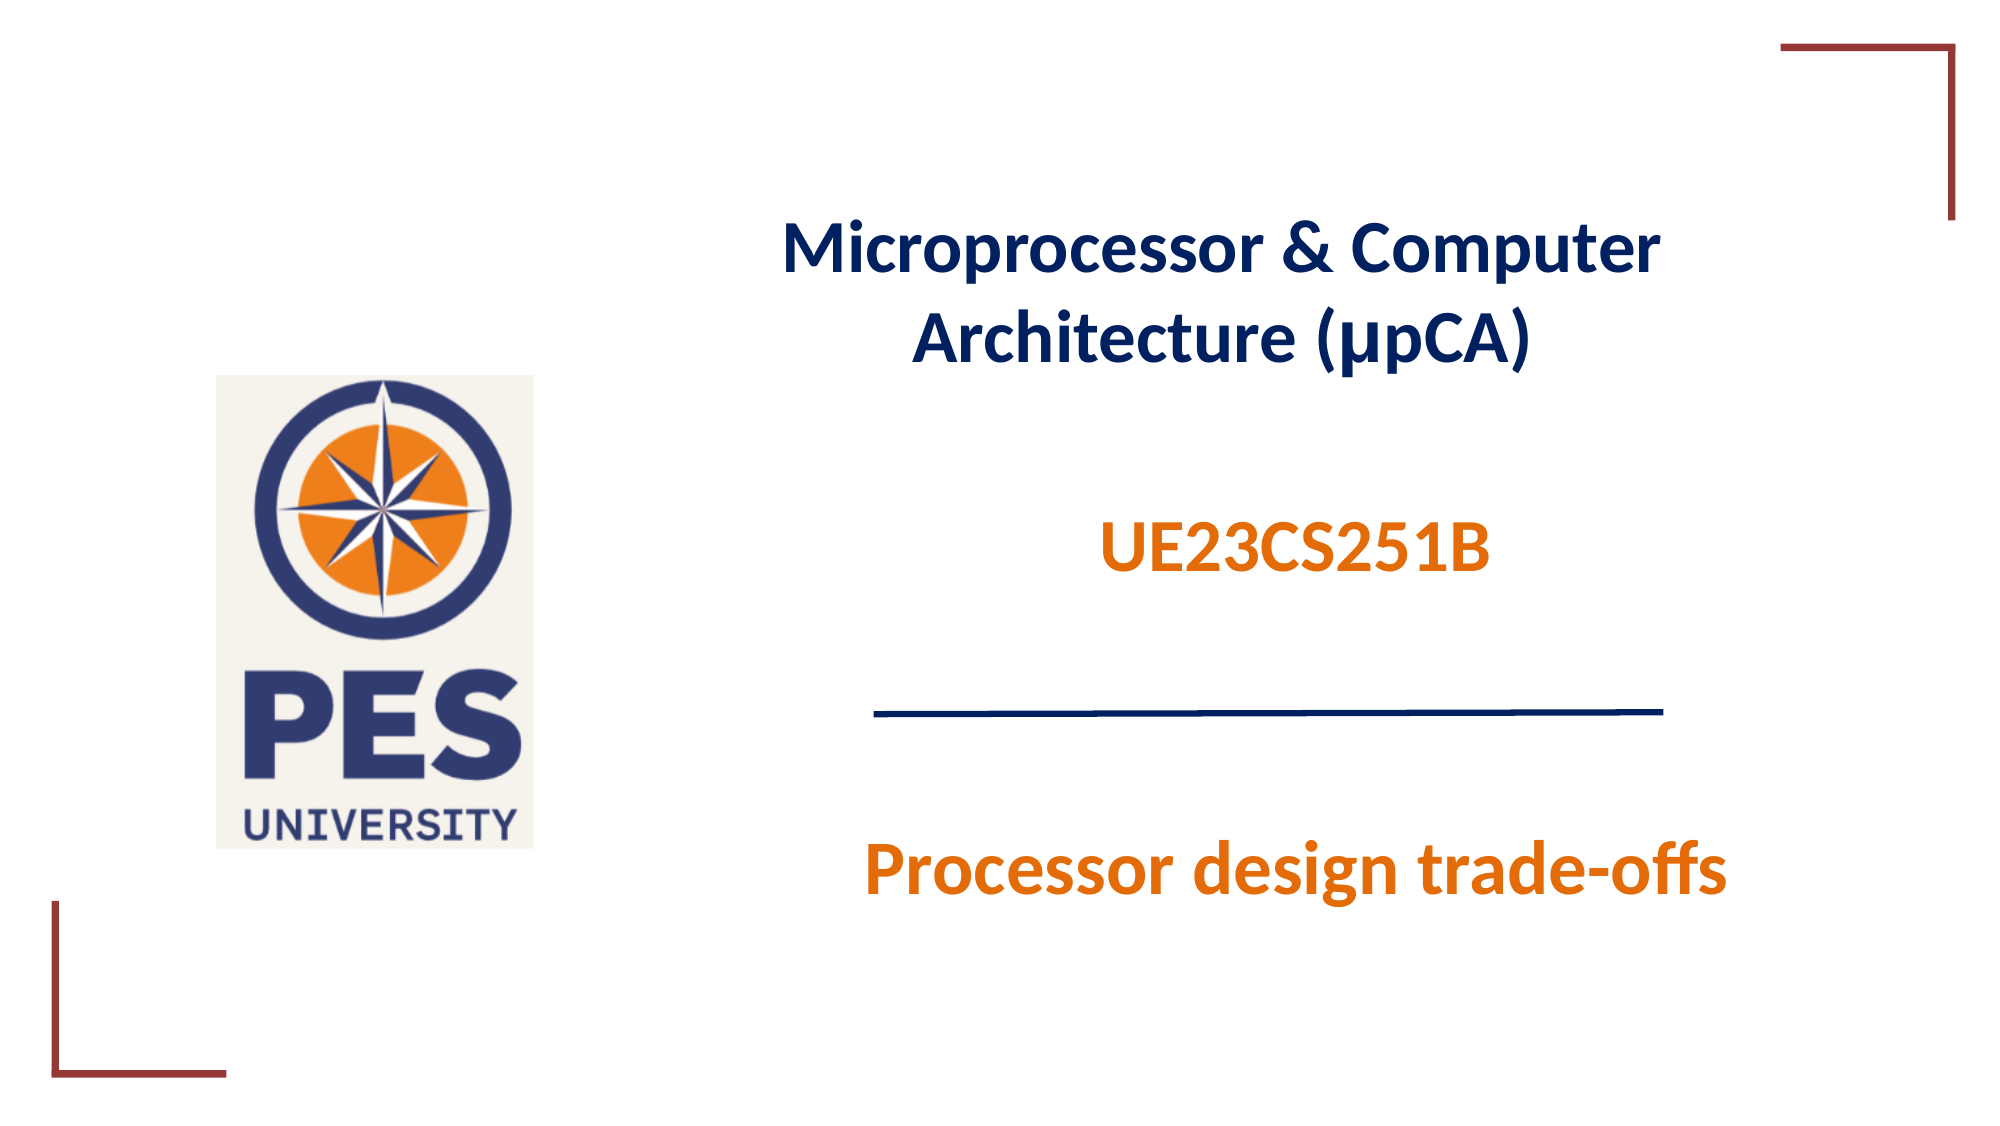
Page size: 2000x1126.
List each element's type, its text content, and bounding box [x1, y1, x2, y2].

picture [216, 374, 538, 851]
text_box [51, 900, 227, 1078]
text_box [1780, 43, 1956, 221]
text_box Microprocessor & Computer Architecture (μpCA) [607, 187, 1838, 388]
text_box UE23CS251B [1041, 486, 1550, 597]
text_box Processor design trade-offs [812, 808, 1800, 921]
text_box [873, 711, 1664, 715]
